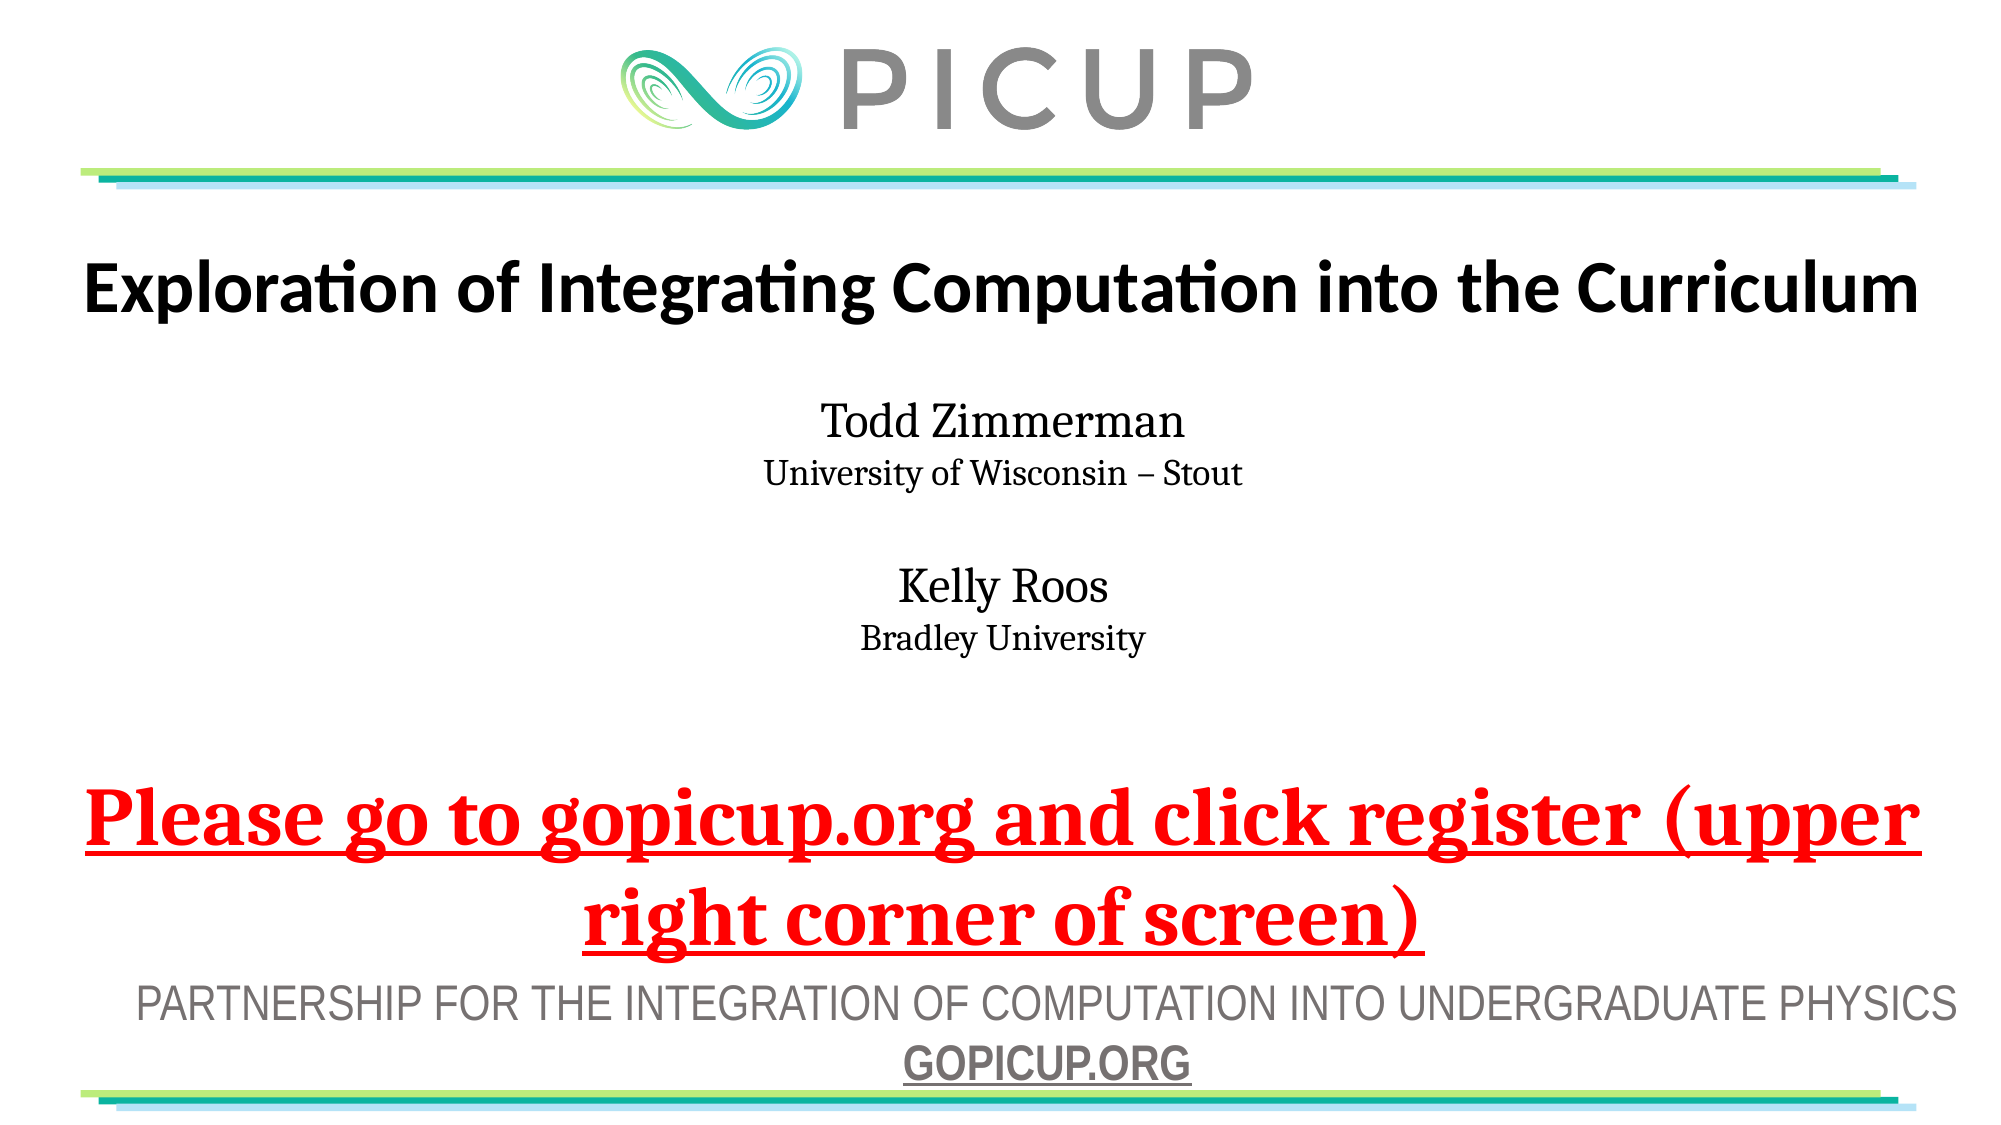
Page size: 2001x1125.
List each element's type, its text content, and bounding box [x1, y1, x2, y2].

text_box Partnership for the Integration of Computation into Undergraduate Physics Gopicup.org [94, 963, 2000, 1125]
text_box Exploration of Integrating Computation into the Curriculum Todd Zimmerman University of Wisconsin – Stout Kelly Roos Bradley University Please go to gopicup.org and click register (upper right corner of screen) [50, 230, 1957, 970]
picture [560, 0, 1311, 168]
